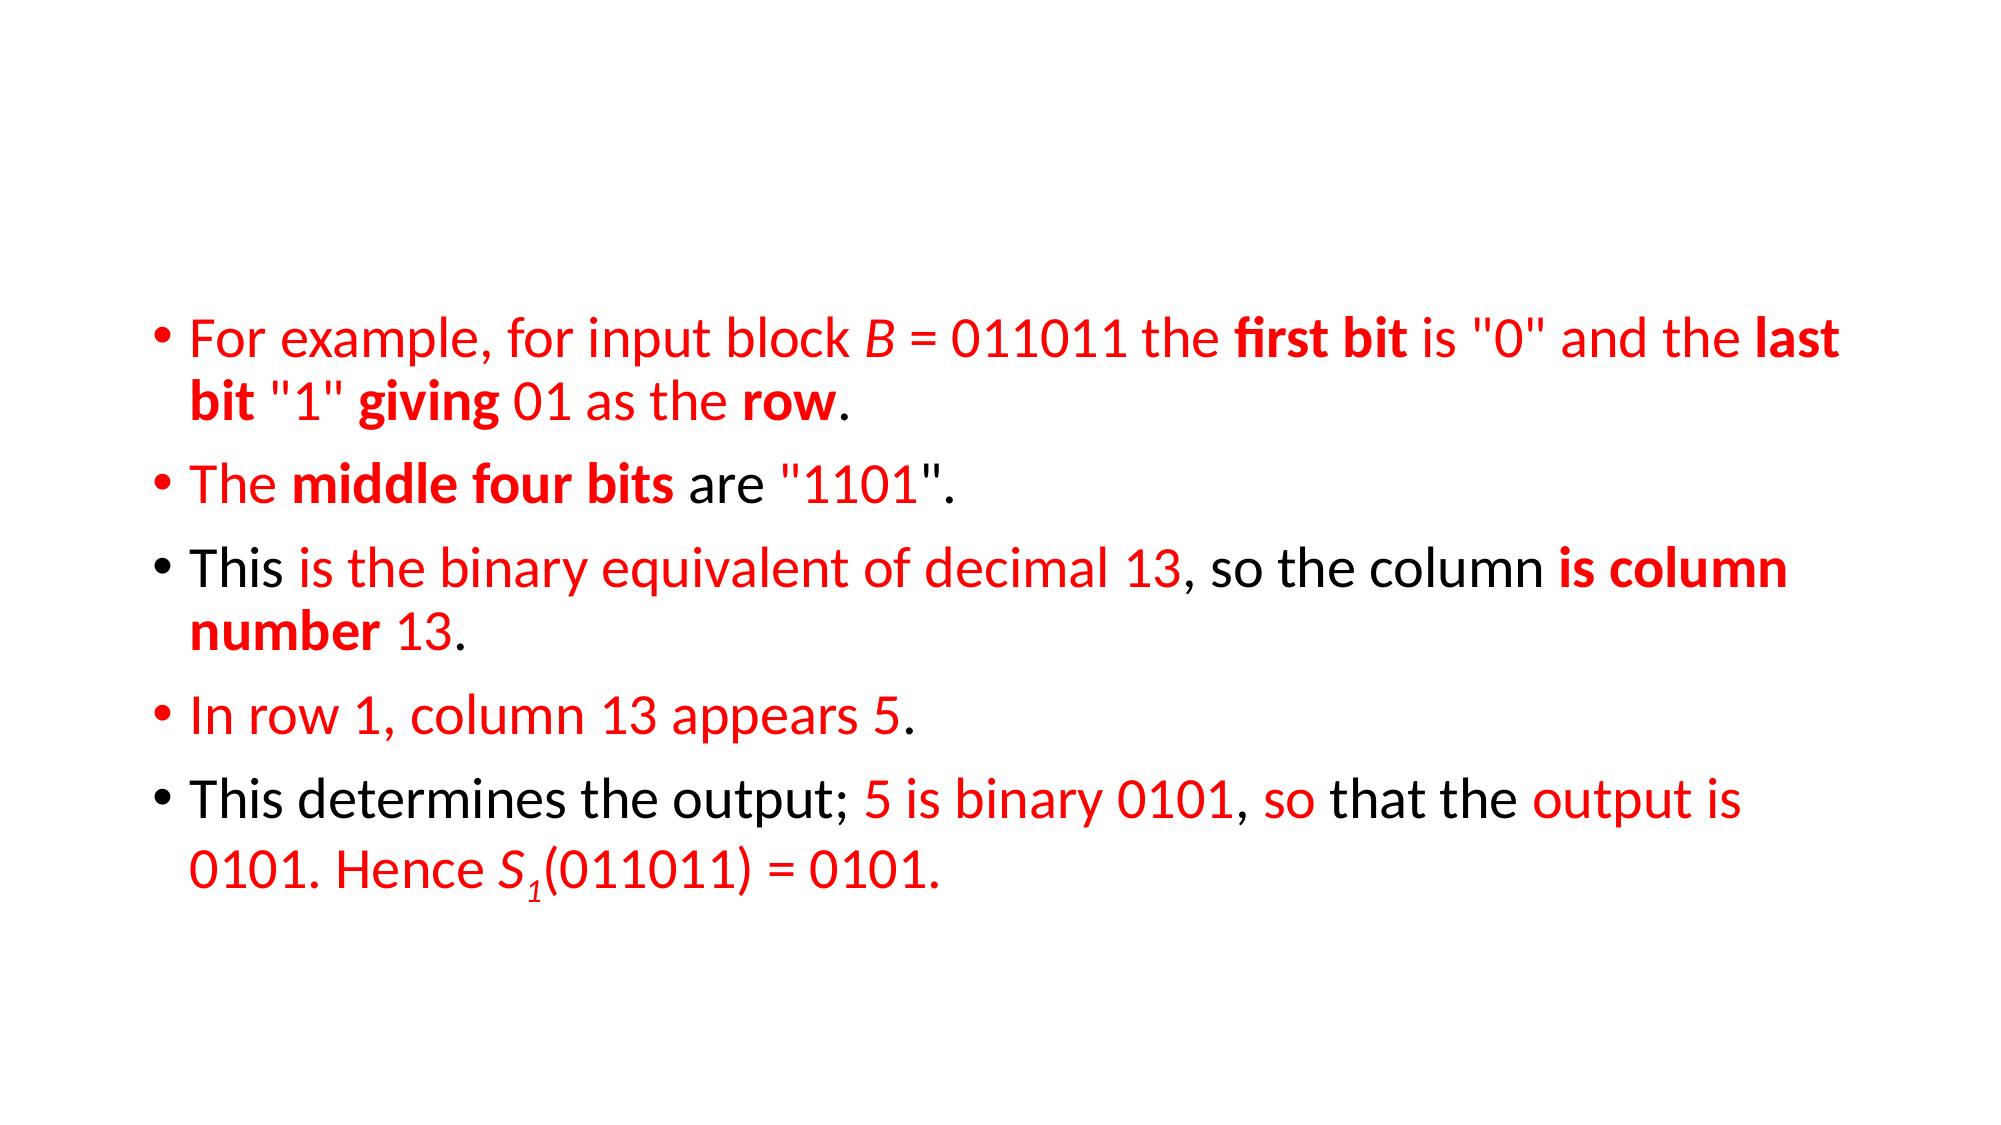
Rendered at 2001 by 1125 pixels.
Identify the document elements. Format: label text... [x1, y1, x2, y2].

list For example, for input block B = 011011 the first bit is "0" and the last bit "1" giving 01 as the row. The middle four bits are "1101". This is the binary equivalent of decimal 13, so the column is column number 13. In row 1, column 13 appears 5. This determines the output; 5 is binary 0101, so that the output is 0101. Hence S1(011011) = 0101. [137, 299, 1863, 1014]
